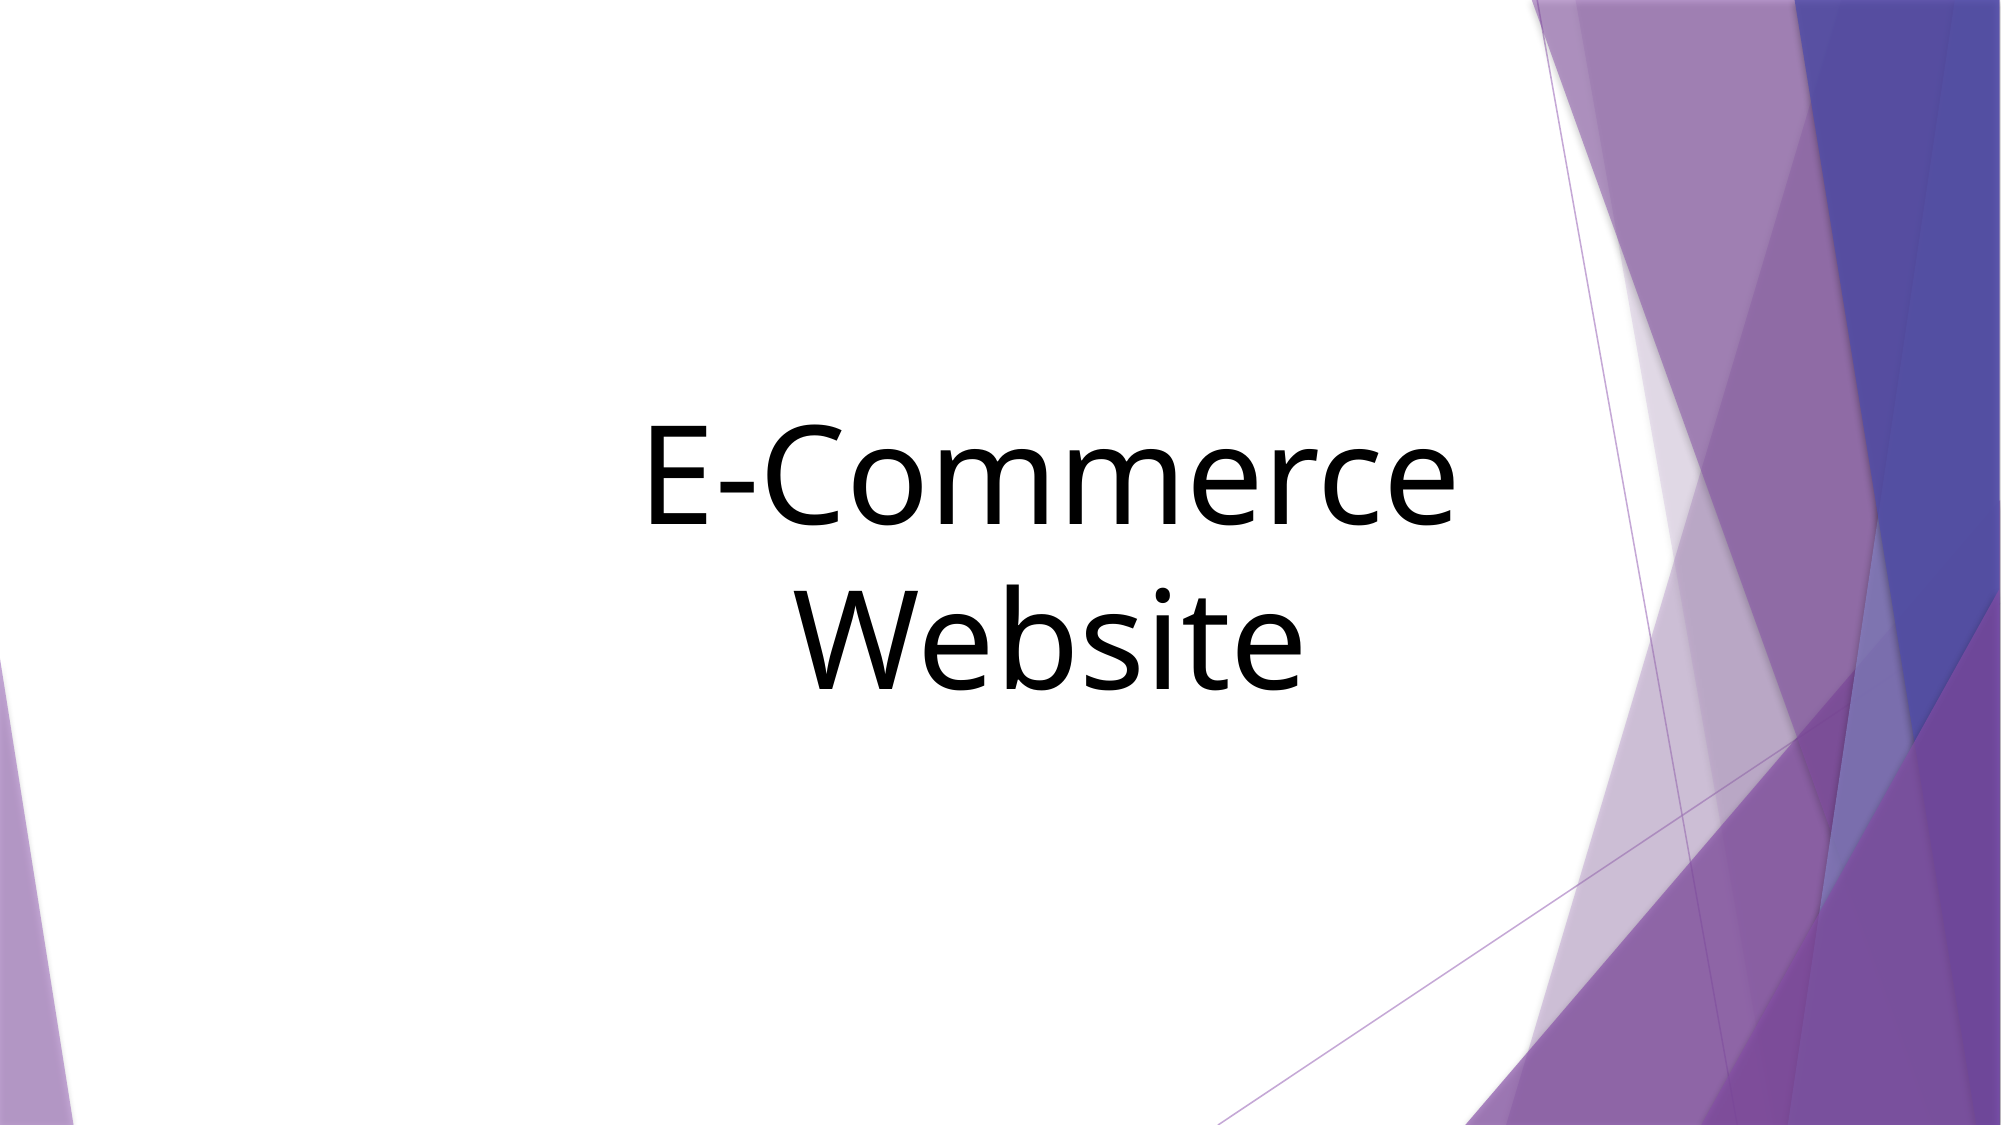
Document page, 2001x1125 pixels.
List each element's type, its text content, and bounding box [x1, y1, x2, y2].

title E-Commerce Website [239, 379, 1861, 935]
